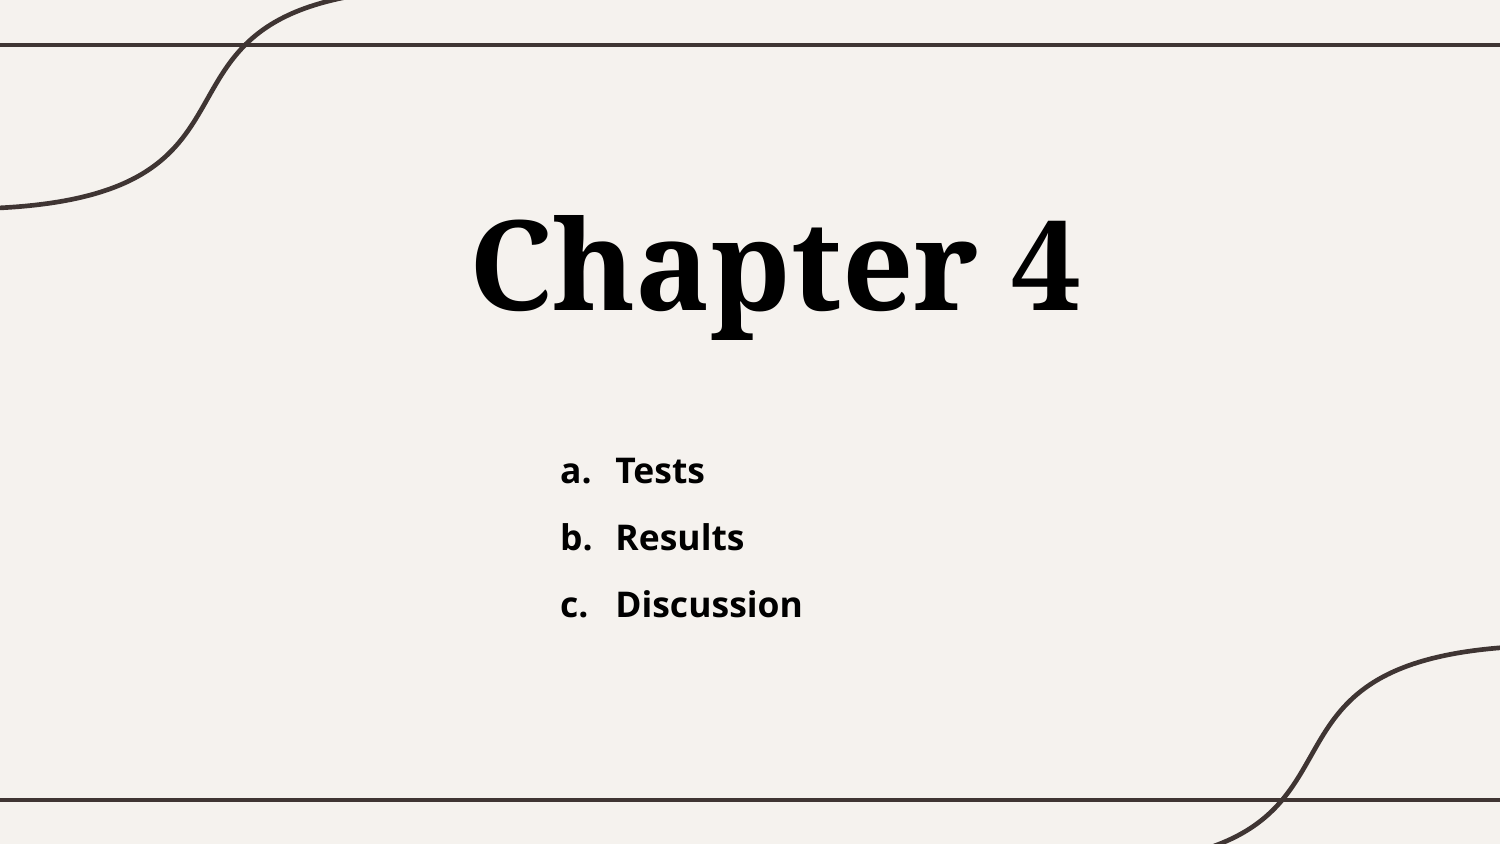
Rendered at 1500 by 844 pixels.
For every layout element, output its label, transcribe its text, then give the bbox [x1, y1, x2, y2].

title Chapter 4 Tests Results Discussion [152, 82, 1400, 640]
